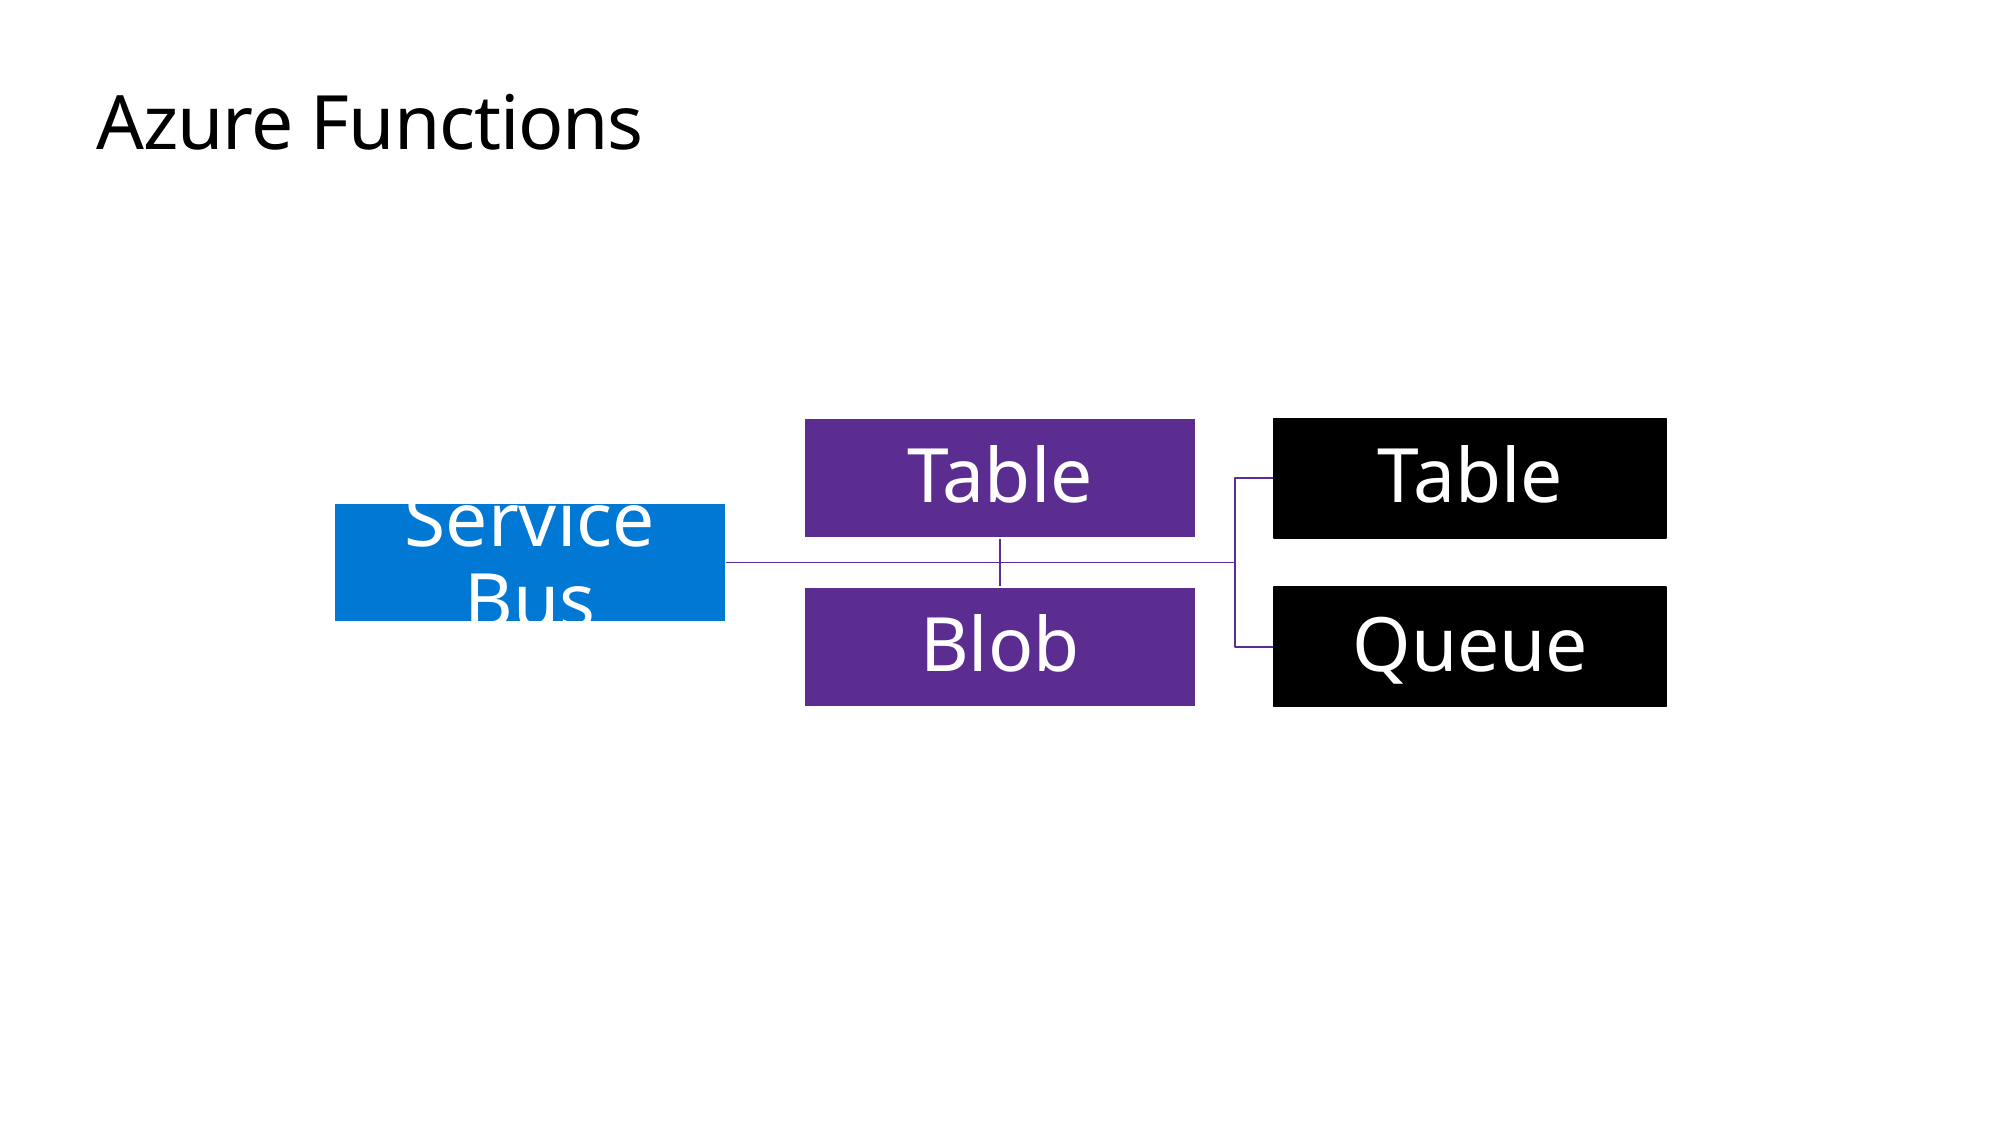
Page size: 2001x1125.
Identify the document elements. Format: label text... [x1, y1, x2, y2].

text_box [332, 117, 1667, 1008]
title Azure Functions [96, 75, 1904, 166]
